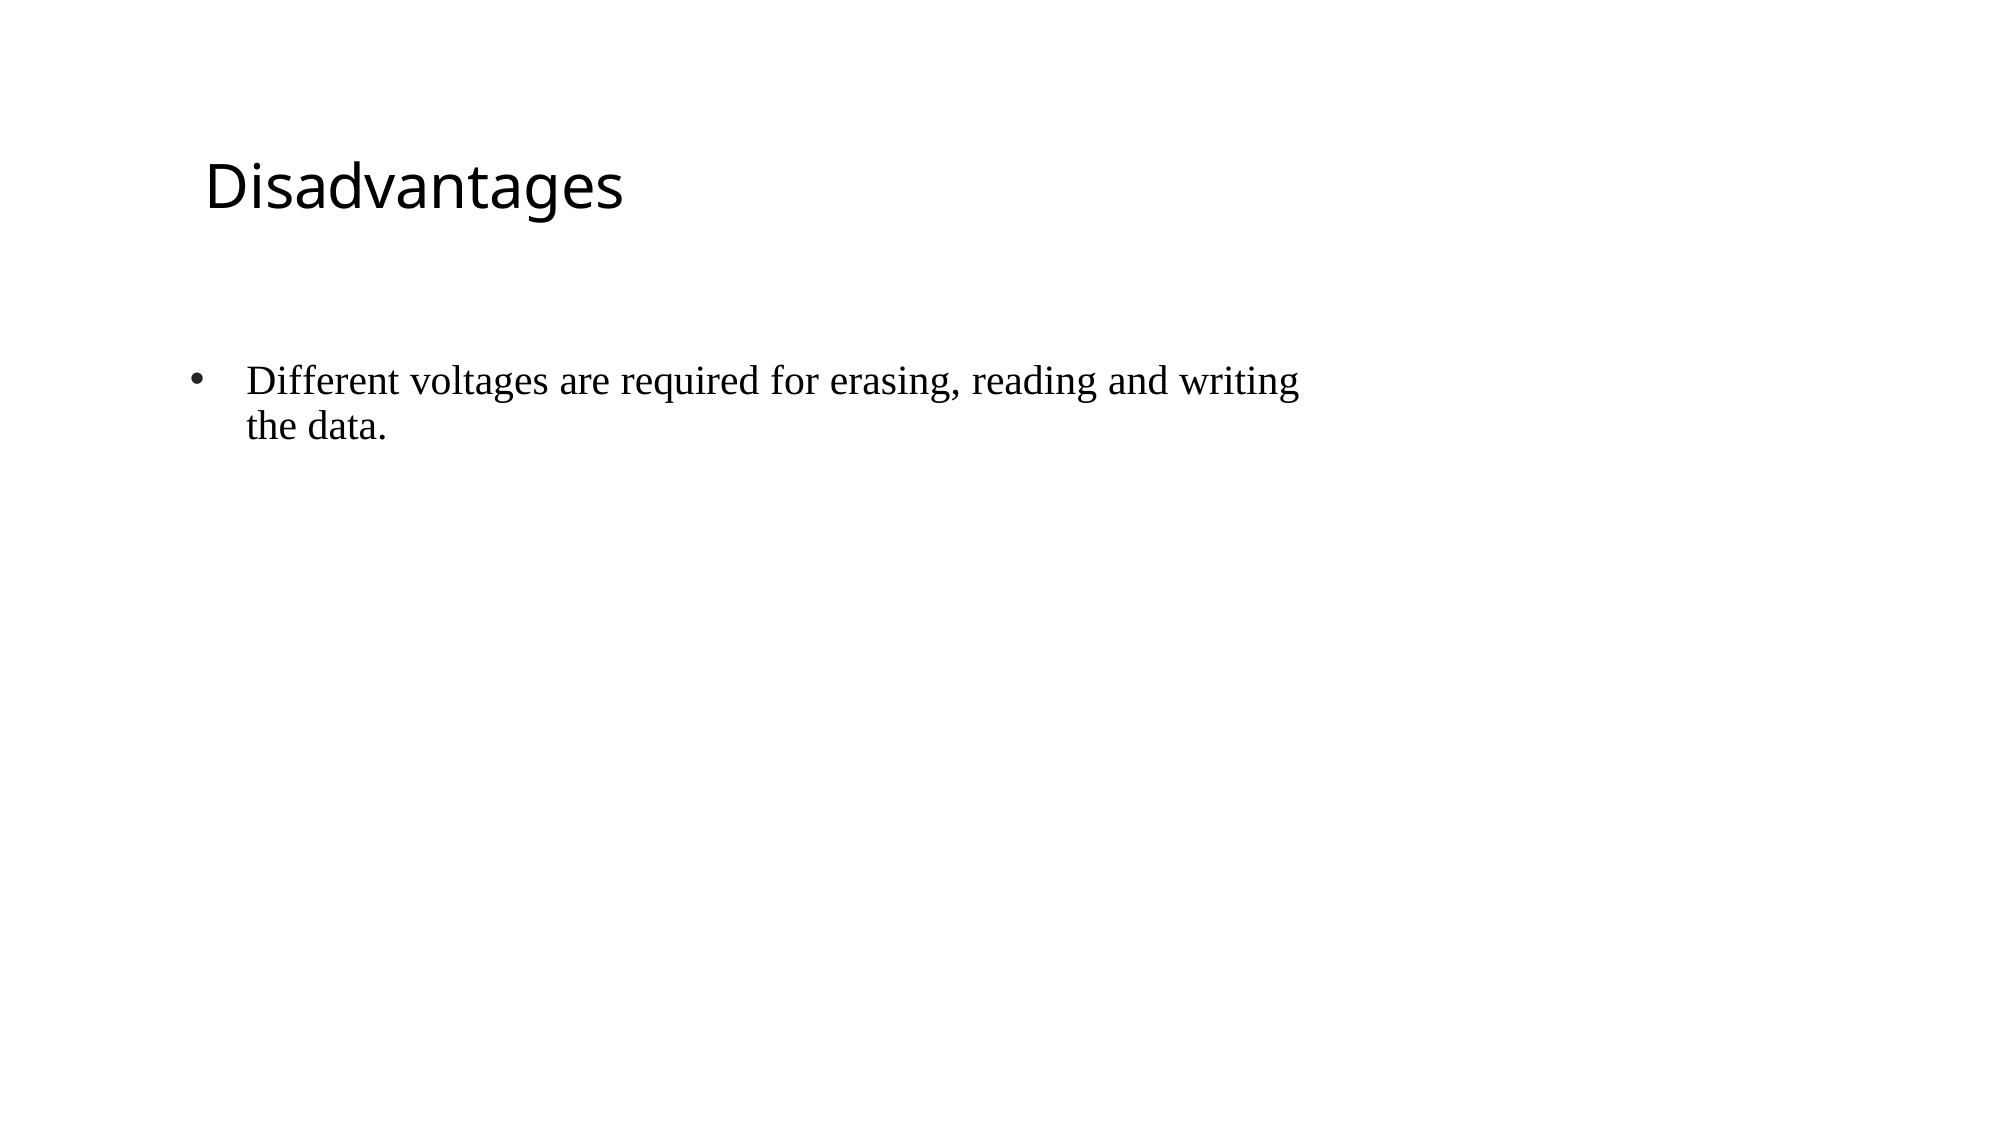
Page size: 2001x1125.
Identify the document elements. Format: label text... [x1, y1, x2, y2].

text_box Different voltages are required for erasing, reading and writing the data. [188, 357, 1305, 448]
title Disadvantages [188, 82, 725, 251]
